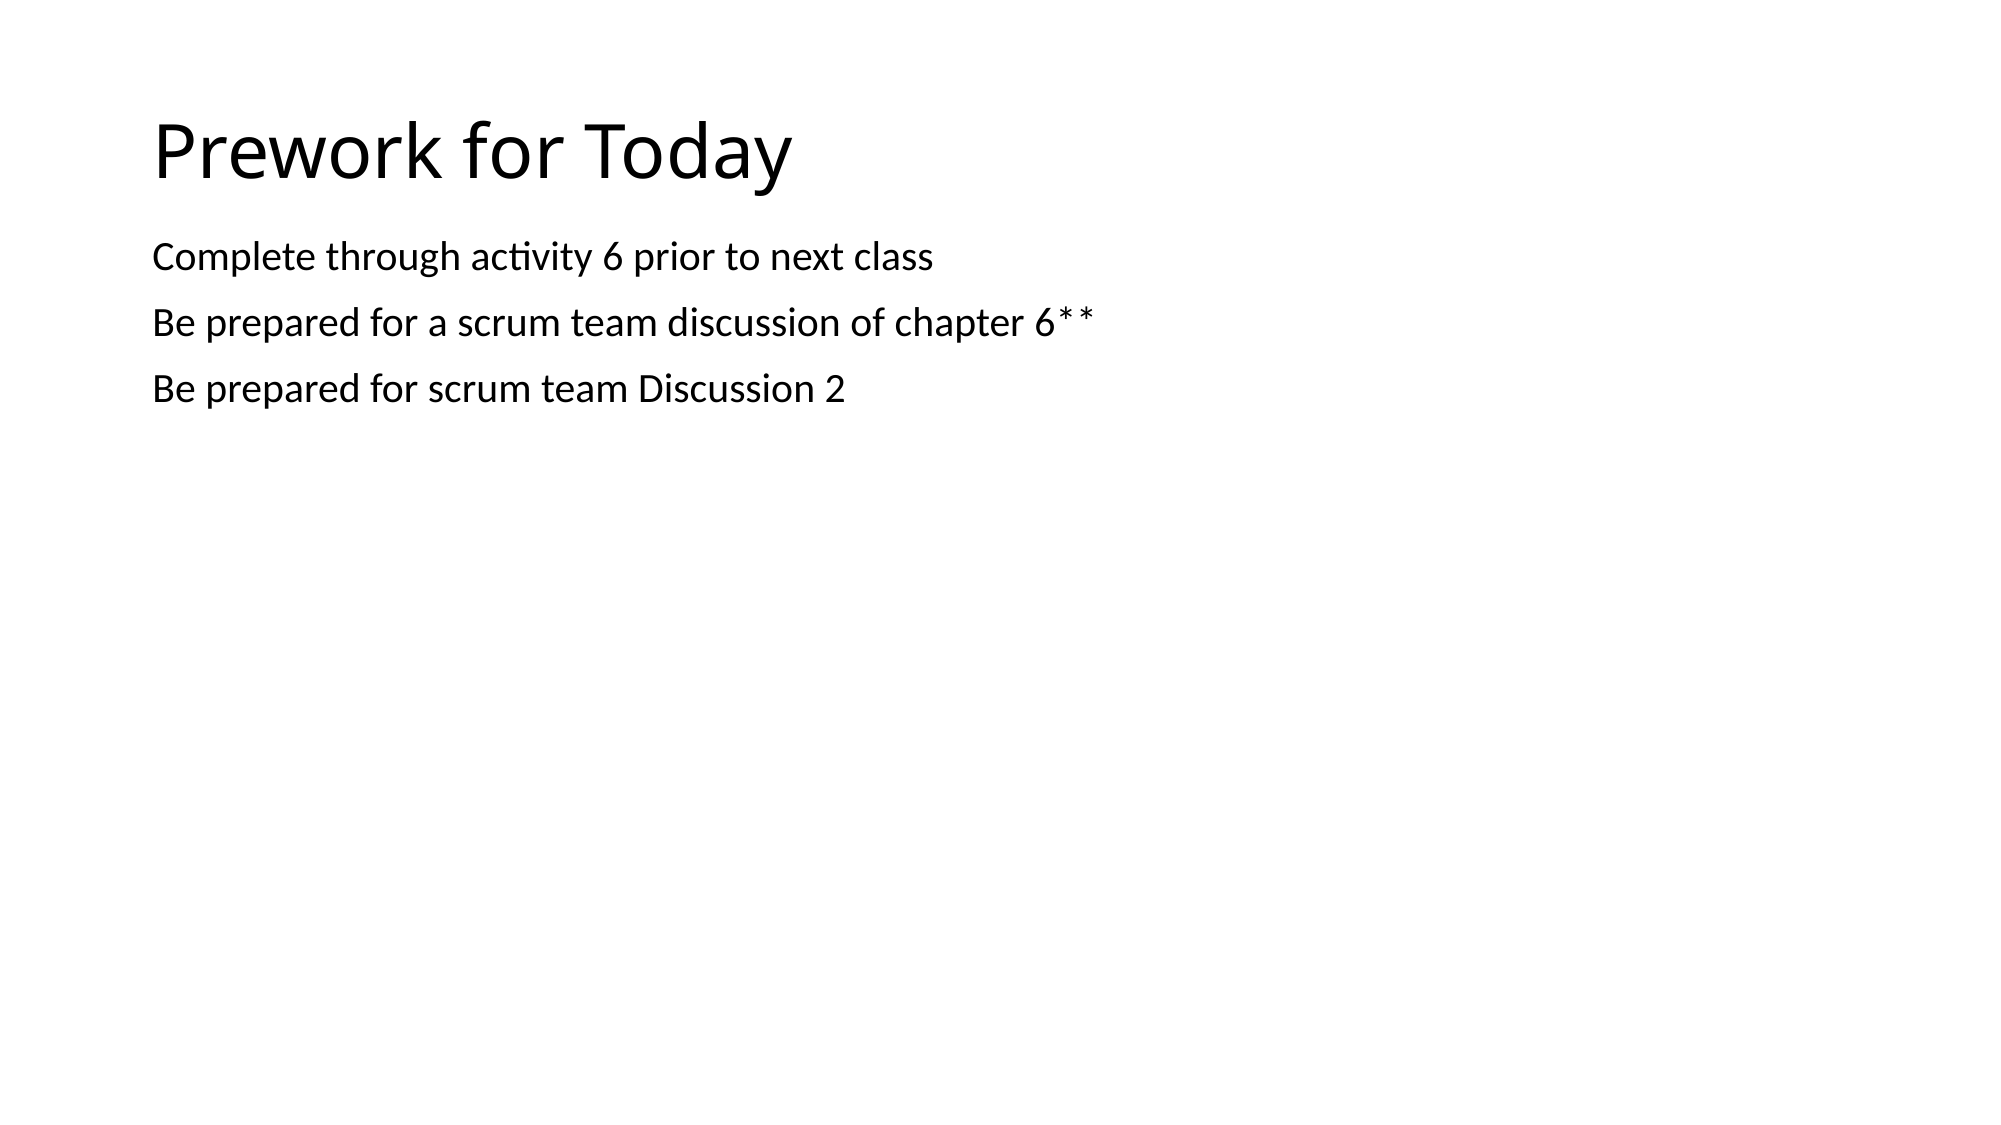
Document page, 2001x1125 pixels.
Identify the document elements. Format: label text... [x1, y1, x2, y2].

list Complete through activity 6 prior to next class Be prepared for a scrum team discussion of chapter 6** Be prepared for scrum team Discussion 2 [137, 226, 1863, 1032]
title Prework for Today [137, 92, 1863, 215]
